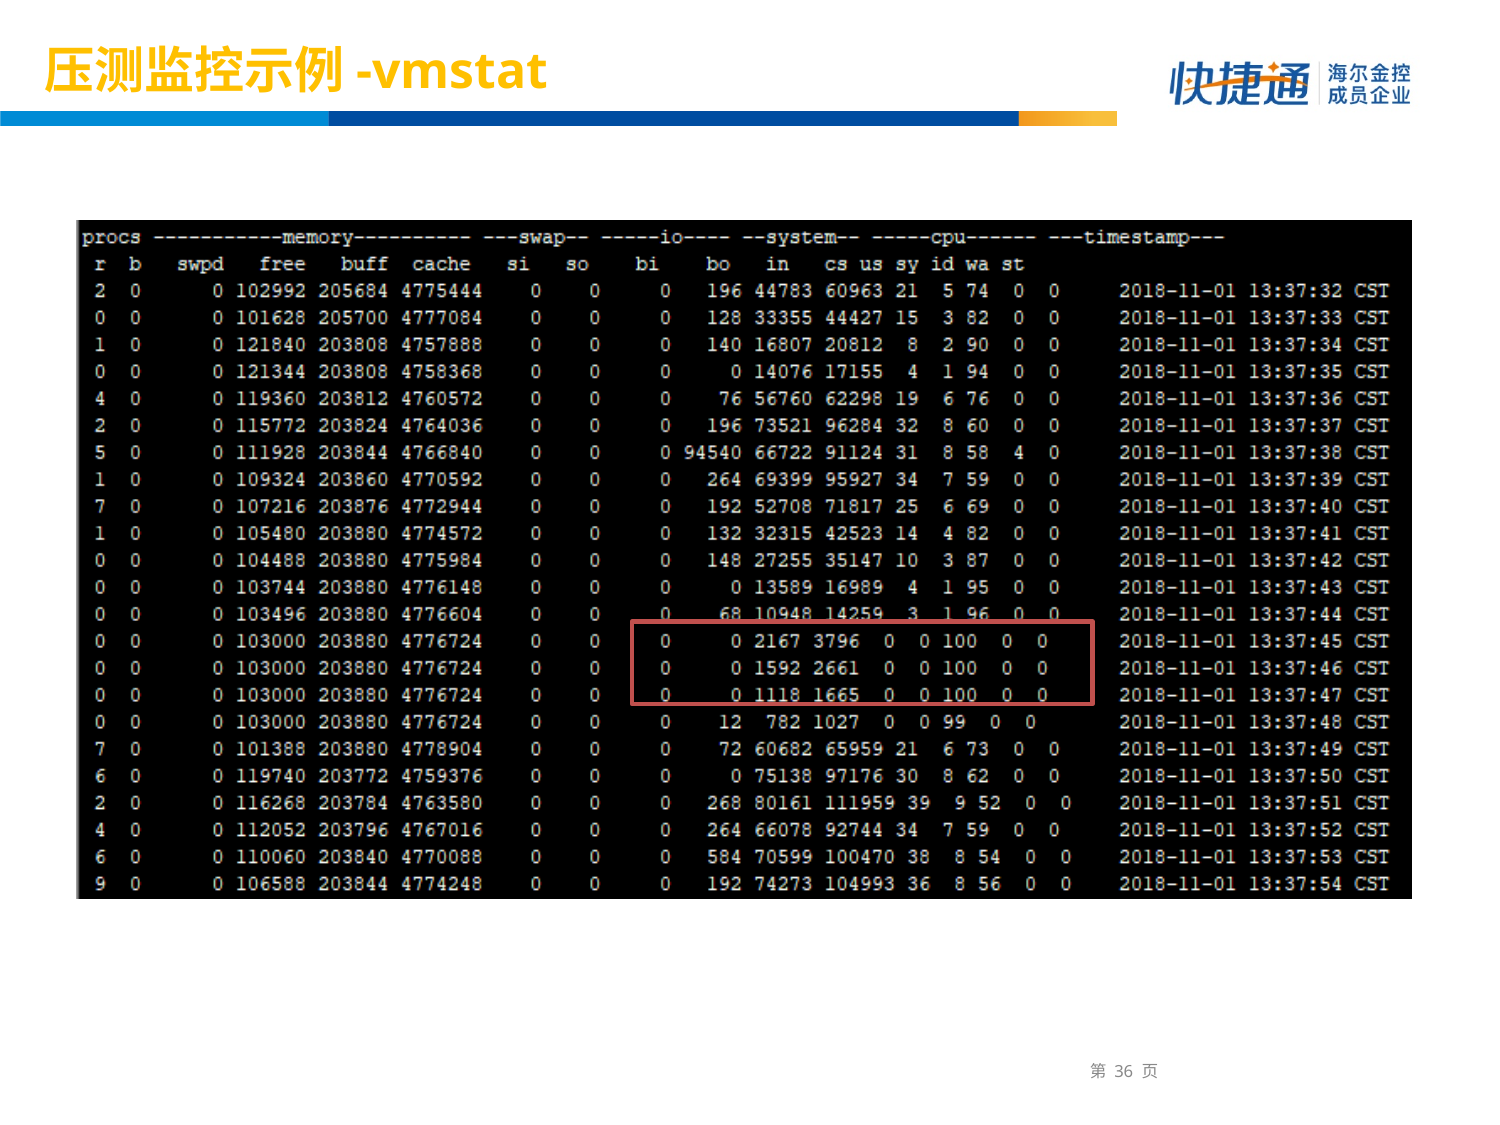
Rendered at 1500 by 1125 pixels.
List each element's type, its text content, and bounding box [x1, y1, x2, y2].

picture [76, 220, 1412, 899]
picture [329, 111, 1117, 126]
text_box 压测监控示例-vmstat [29, 30, 1117, 111]
slide_number 第 36 页 [1074, 1042, 1425, 1103]
picture [1145, 42, 1436, 119]
